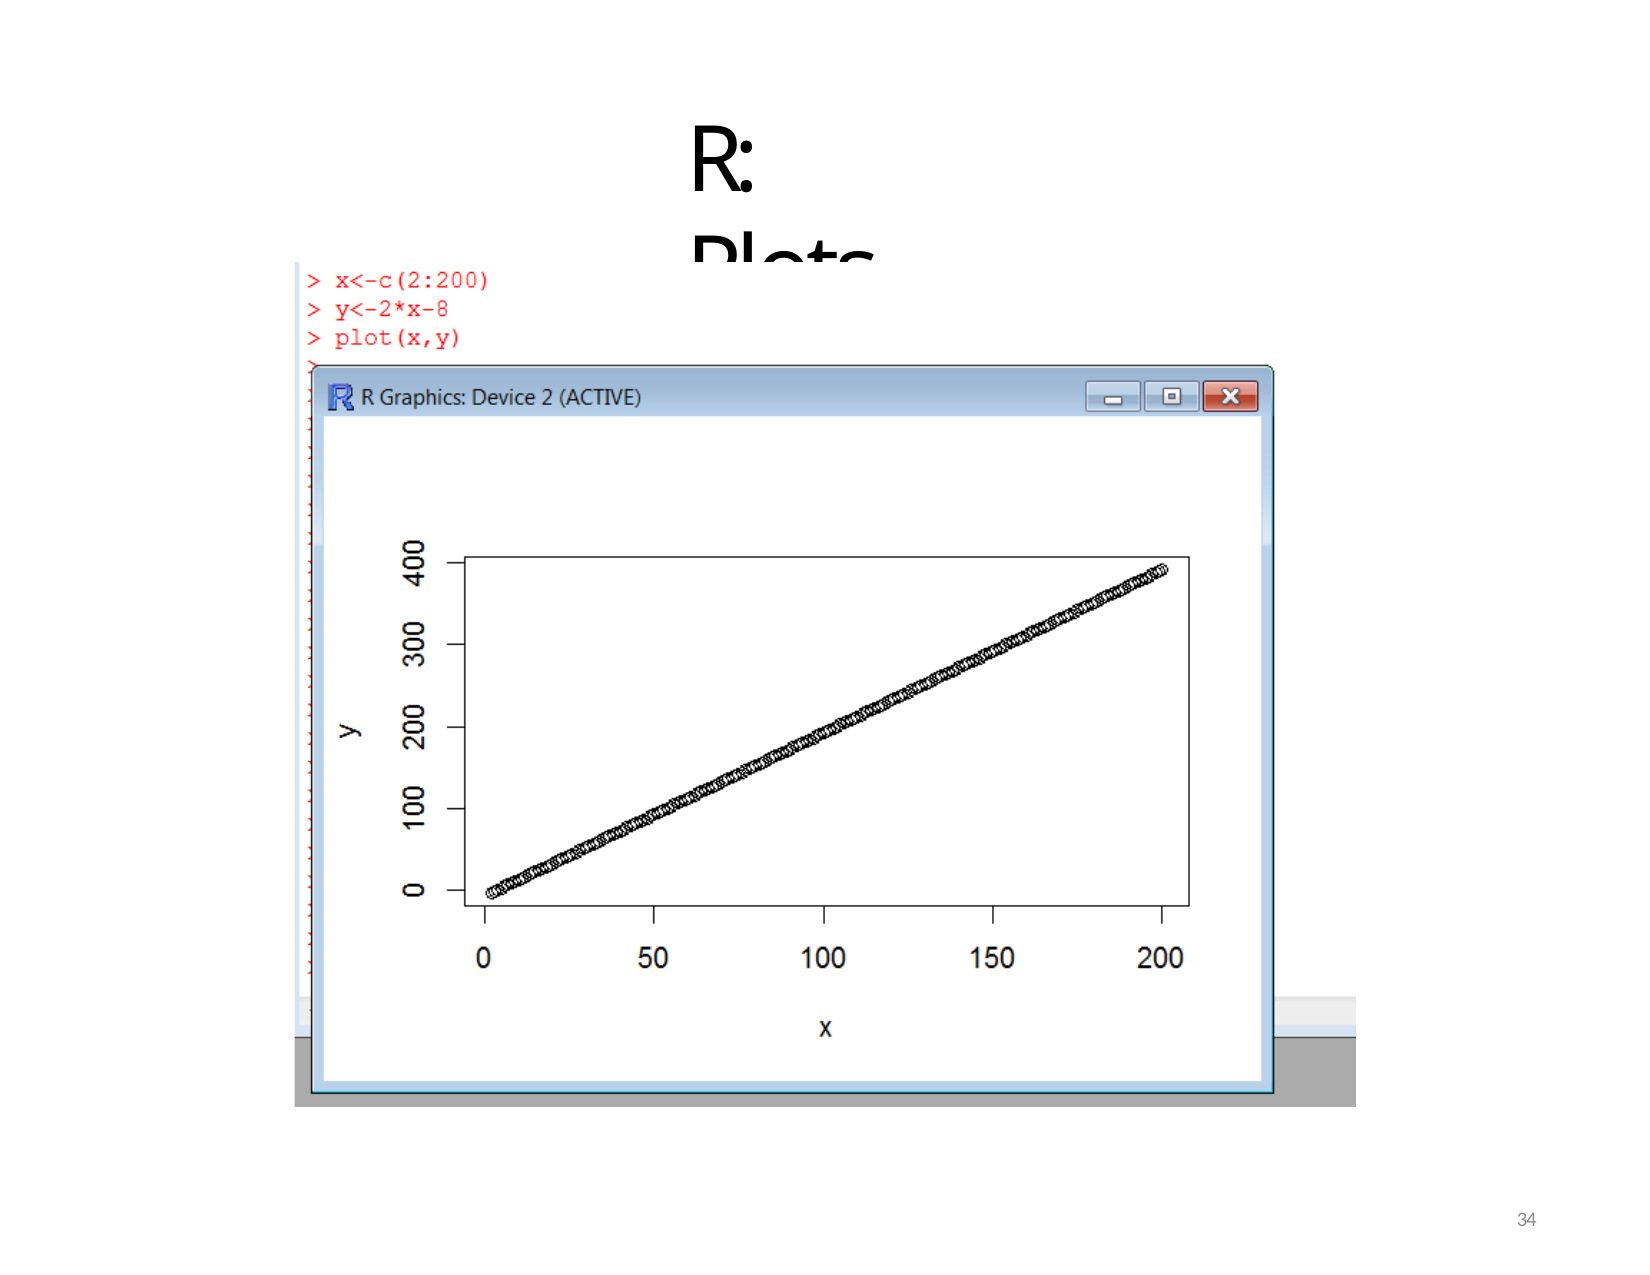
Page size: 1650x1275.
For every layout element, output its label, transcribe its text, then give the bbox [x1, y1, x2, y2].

text_box [294, 262, 1356, 1107]
slide_number 34 [1165, 845, 1537, 1275]
title R: Plots [683, 97, 964, 262]
